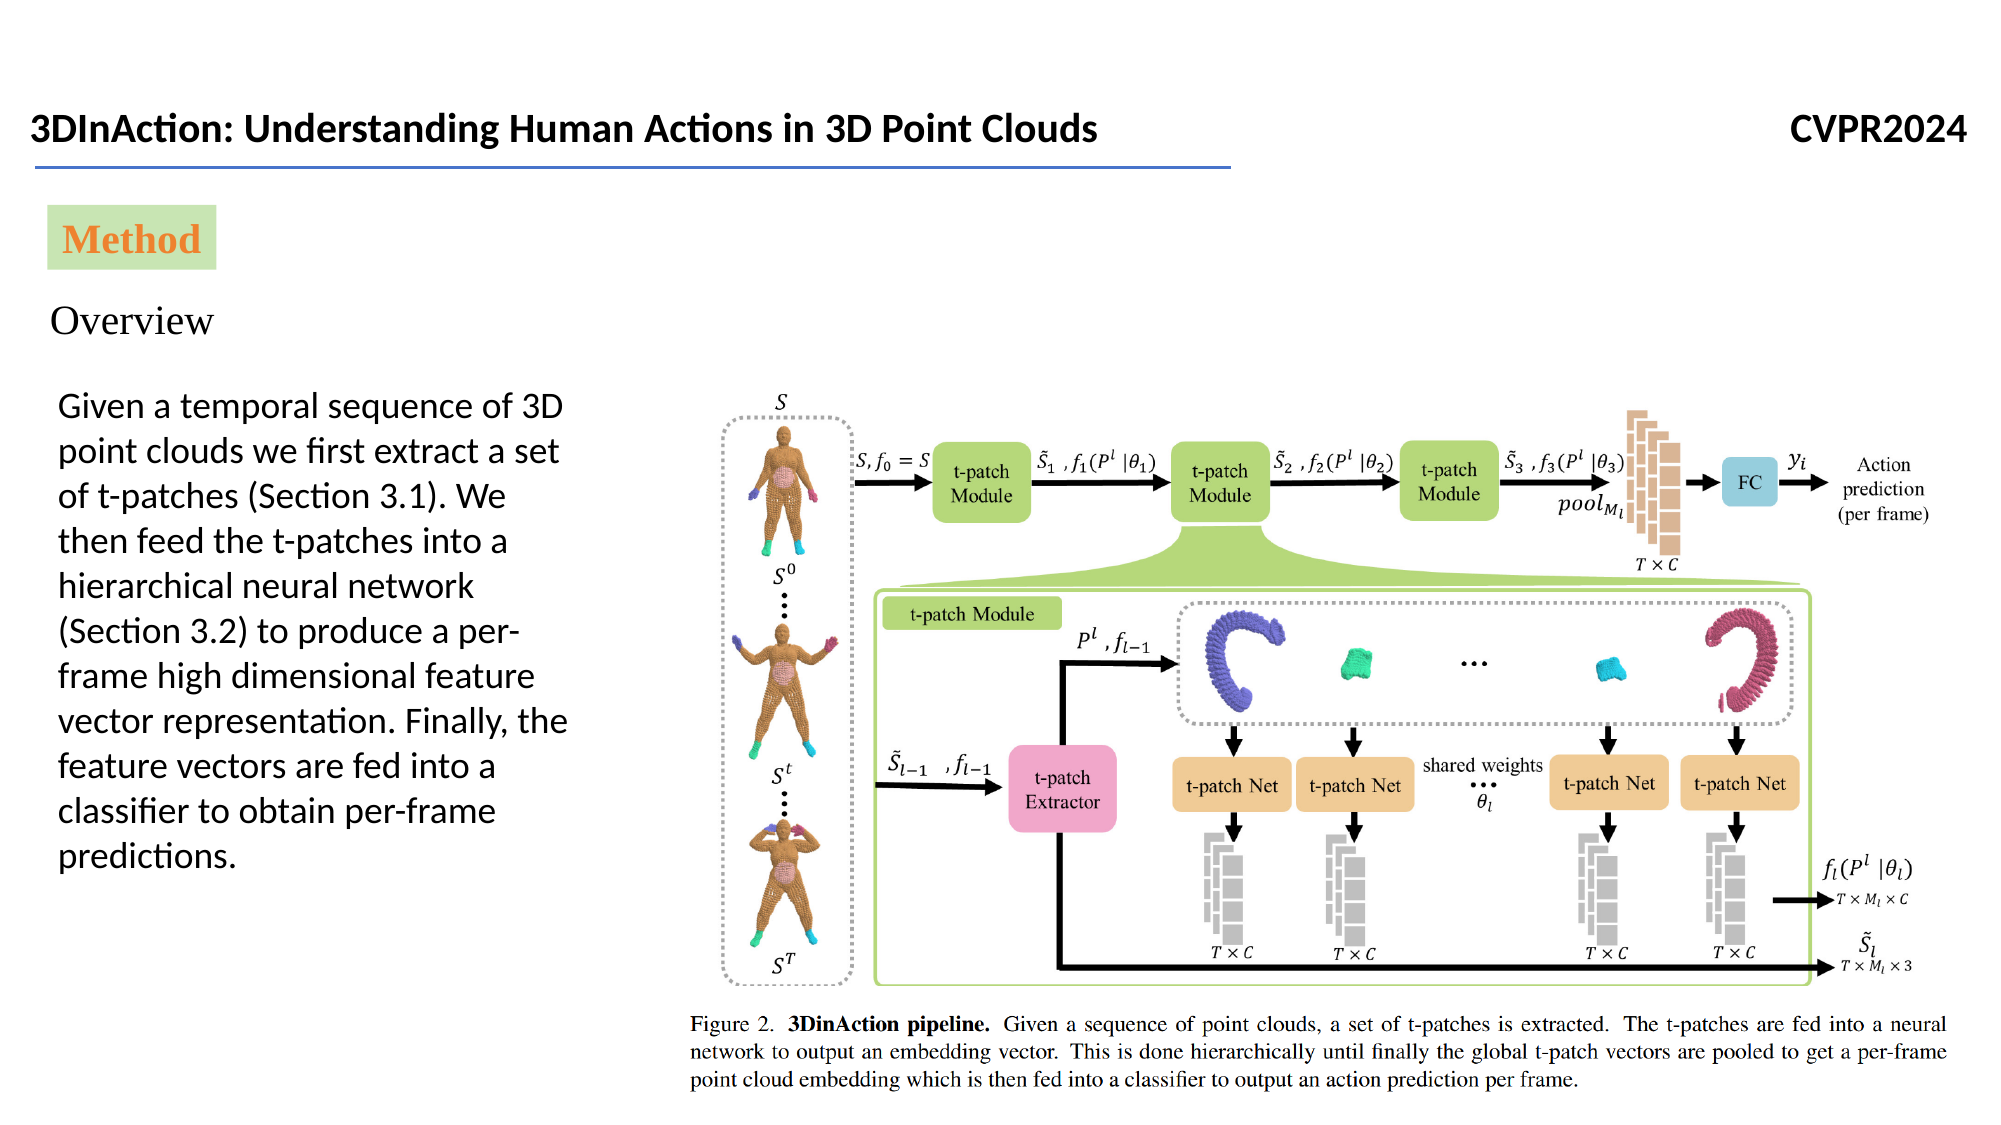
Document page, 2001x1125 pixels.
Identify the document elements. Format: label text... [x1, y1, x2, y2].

text_box 3DInAction: Understanding Human Actions in 3D Point Clouds CVPR2024 [14, 93, 1986, 158]
text_box Method [46, 204, 218, 271]
text_box Given a temporal sequence of 3D point clouds we first extract a set of t-patches (Section 3.1). We then feed the t-patches into a hierarchical neural network (Section 3.2) to produce a per-frame high dimensional feature vector representation. Finally, the feature vectors are fed into a classifier to obtain per-frame predictions. [43, 373, 599, 884]
text_box Overview [35, 285, 1048, 350]
picture [668, 373, 1994, 1105]
